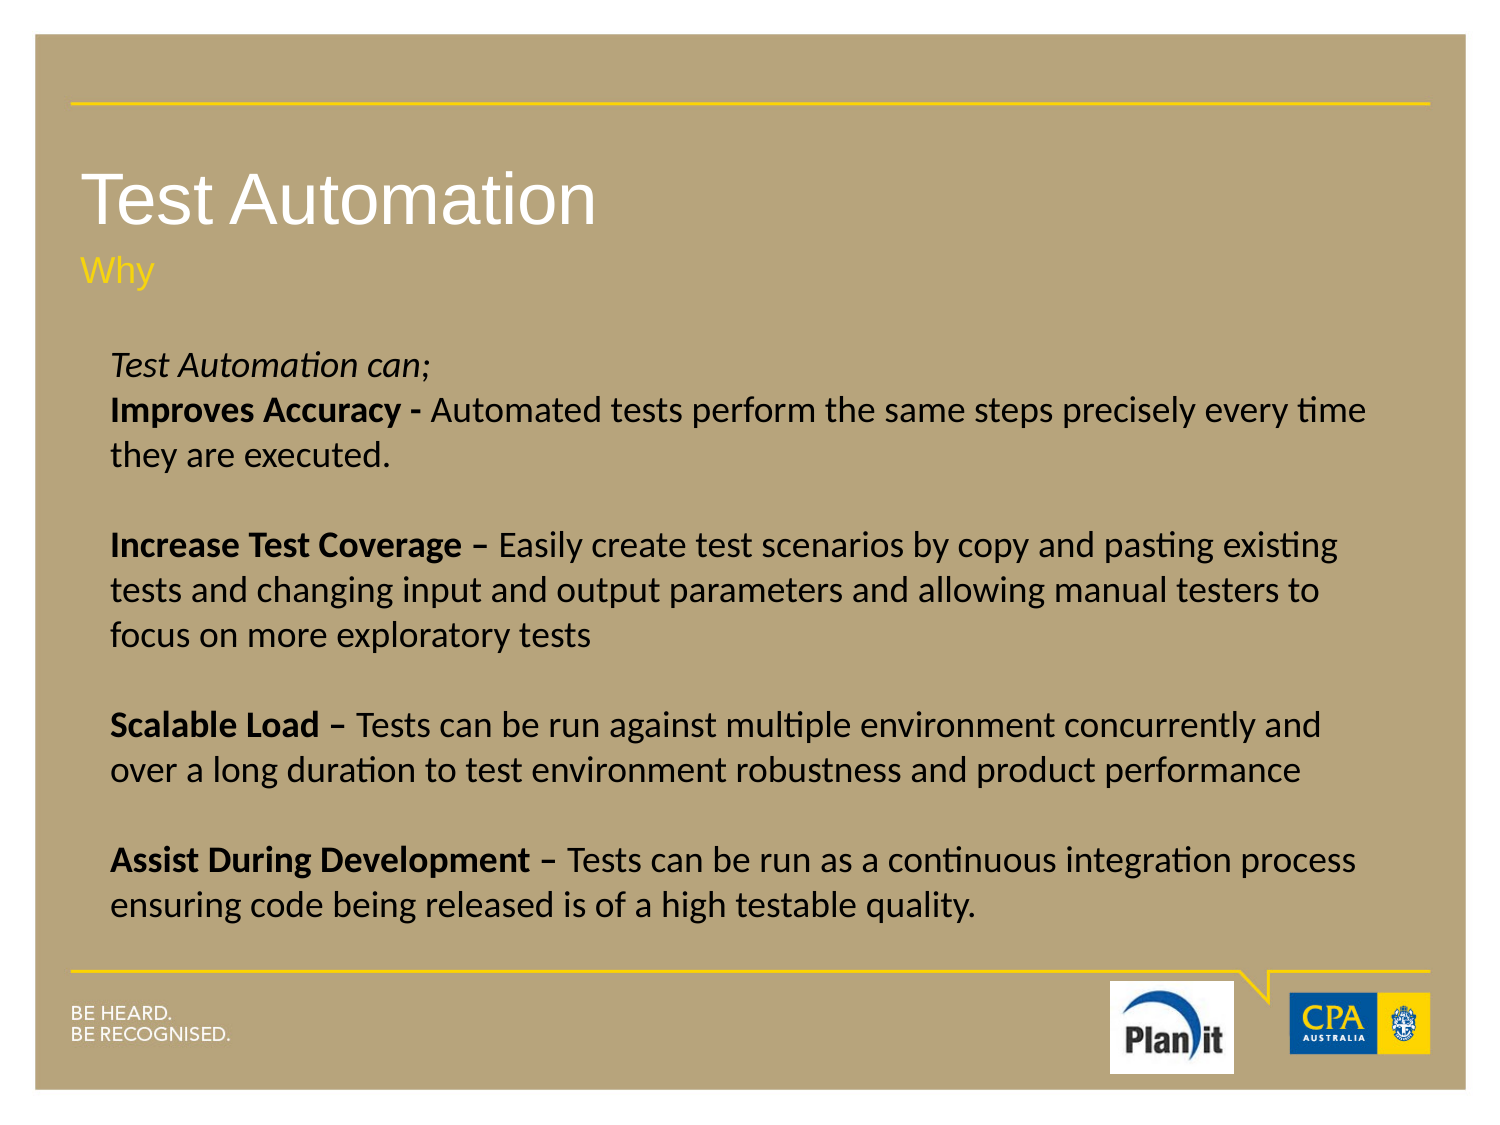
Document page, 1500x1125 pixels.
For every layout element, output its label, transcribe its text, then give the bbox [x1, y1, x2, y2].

picture [0, 0, 1500, 1125]
list Test Automation Why [65, 124, 660, 299]
text_box Test Automation can; Improves Accuracy - Automated tests perform the same steps precisely every time they are executed. Increase Test Coverage – Easily create test scenarios by copy and pasting existing tests and changing input and output parameters and allowing manual testers to focus on more exploratory tests Scalable Load – Tests can be run against multiple environment concurrently and over a long duration to test environment robustness and product performance Assist During Development – Tests can be run as a continuous integration process ensuring code being released is of a high testable quality. [95, 332, 1408, 1022]
